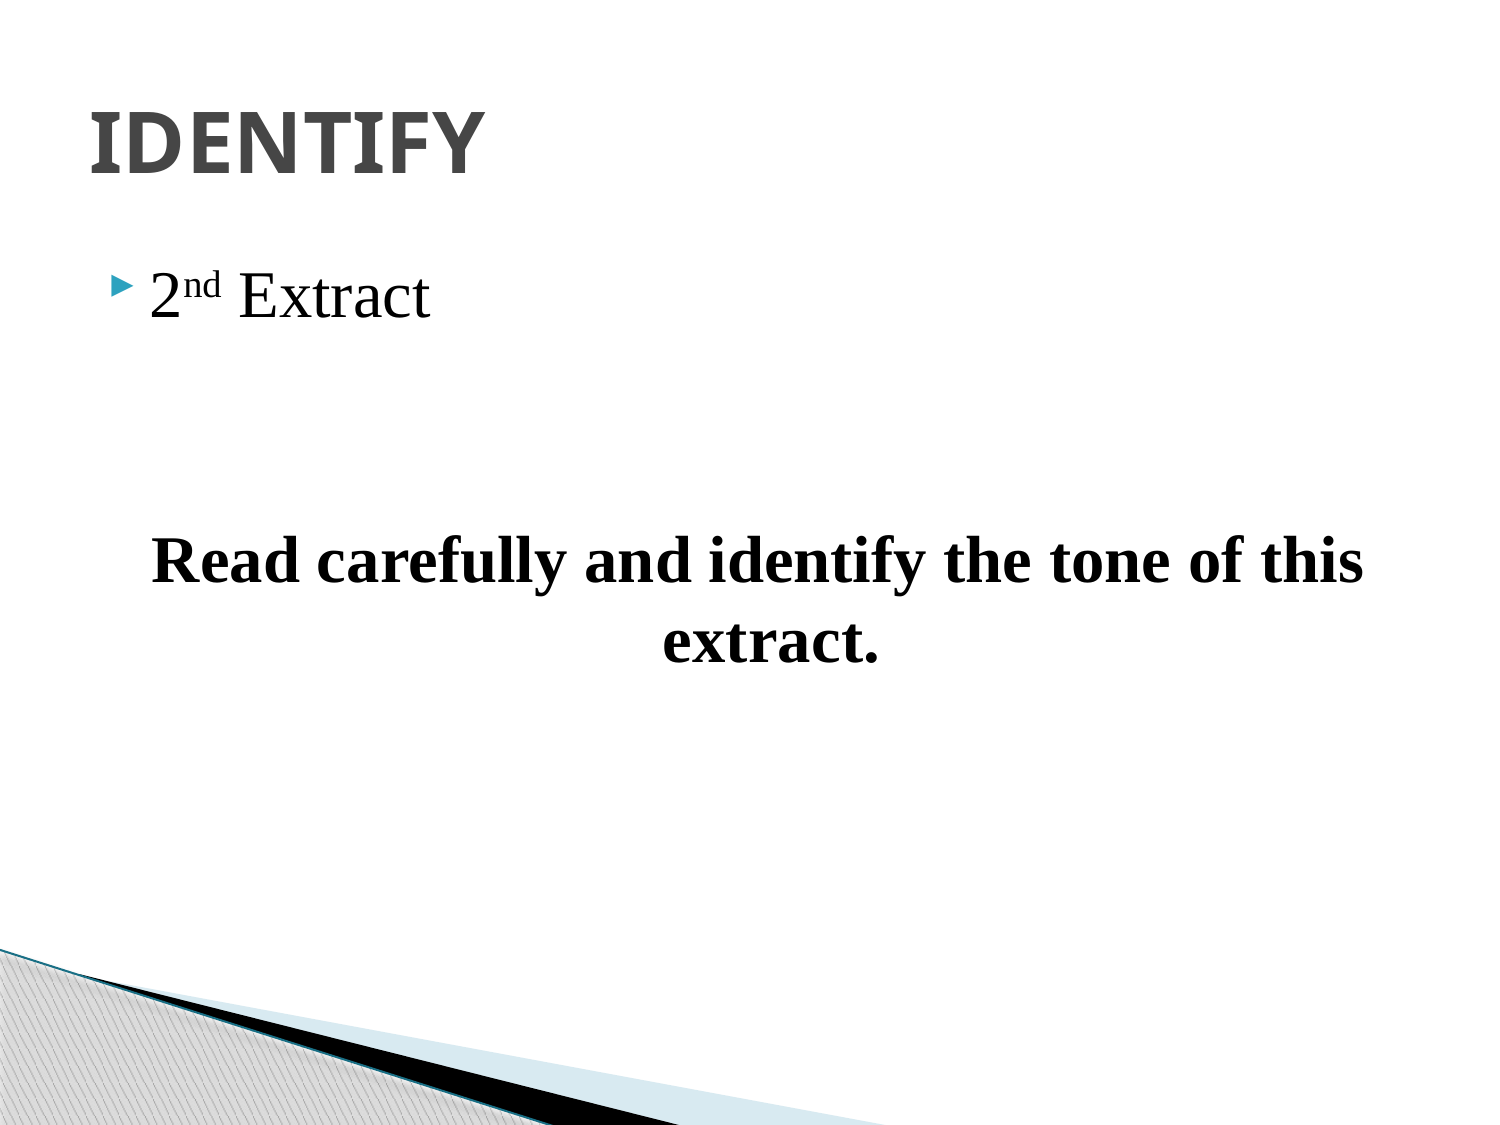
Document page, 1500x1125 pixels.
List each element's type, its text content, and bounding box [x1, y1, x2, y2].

title IDENTIFY [75, 45, 1425, 233]
list 2nd Extract Read carefully and identify the tone of this extract. [75, 243, 1425, 986]
